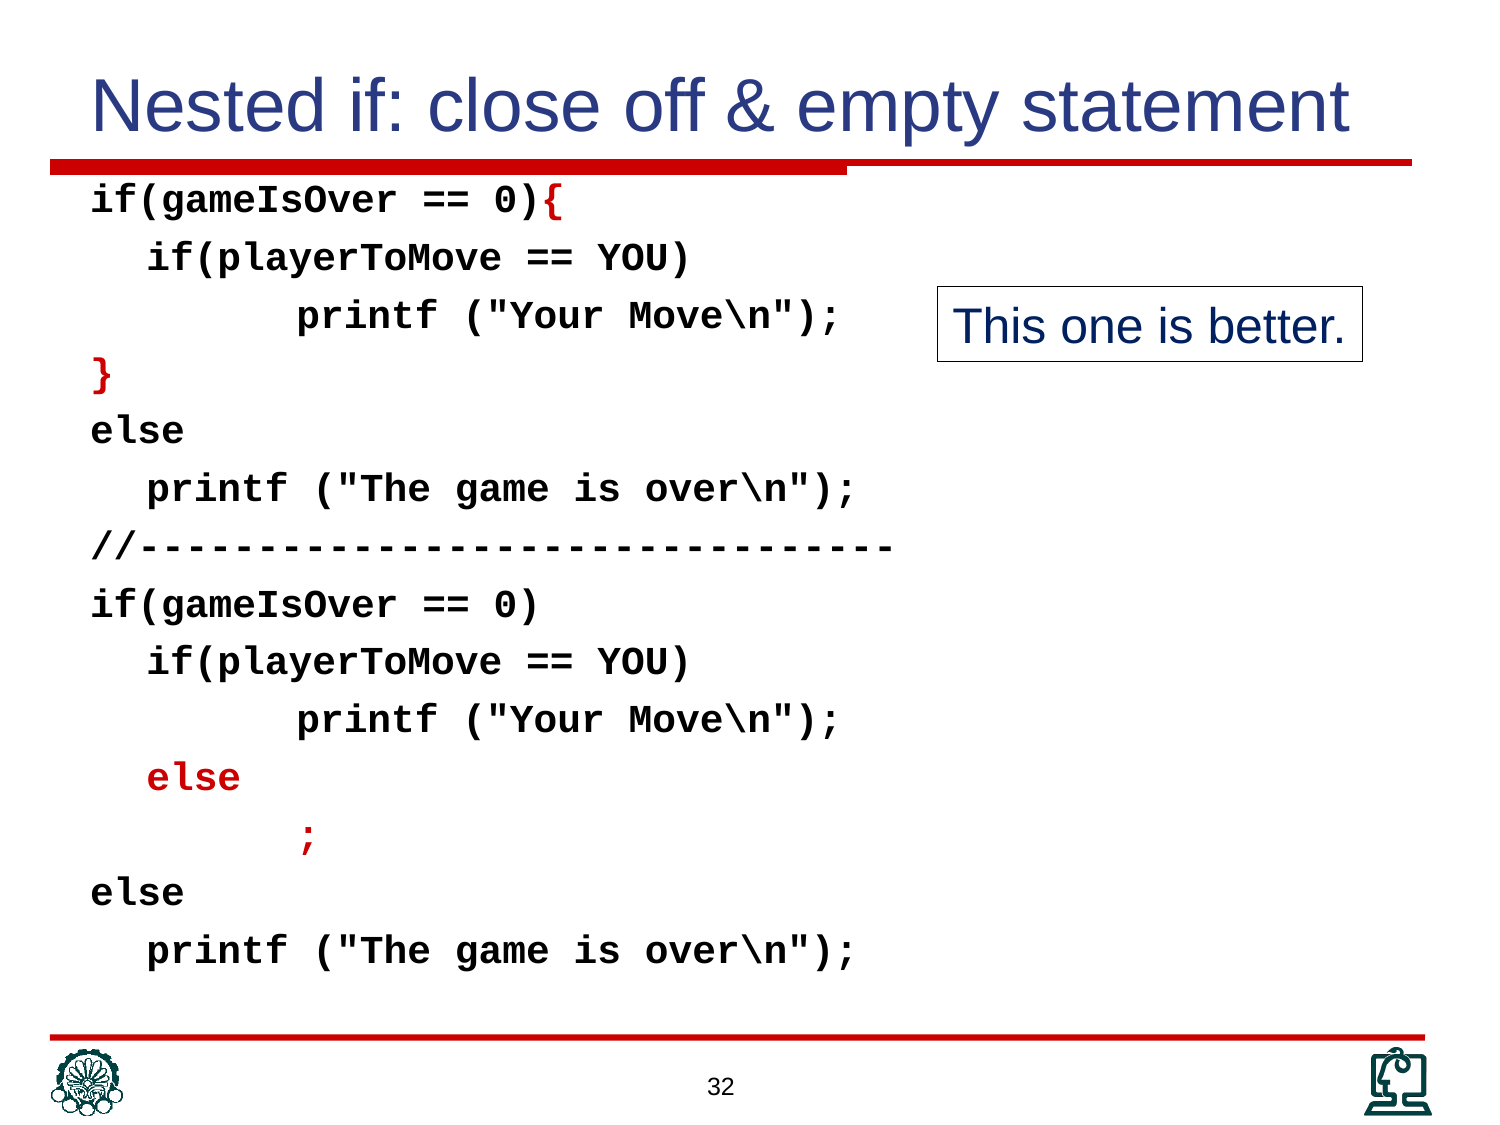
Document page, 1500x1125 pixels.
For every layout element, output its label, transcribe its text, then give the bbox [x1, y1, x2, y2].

text_box This one is better. [937, 286, 1363, 362]
picture [1362, 1045, 1438, 1119]
list if(gameIsOver == 0){ if(playerToMove == YOU) printf ("Your Move\n"); } else printf ("The game is over\n"); //-------------------------------- if(gameIsOver == 0) if(playerToMove == YOU) printf ("Your Move\n"); else ; else printf ("The game is over\n"); [75, 174, 1425, 981]
picture [50, 1047, 125, 1118]
title Nested if: close off & empty statement [75, 24, 1425, 155]
slide_number 32 [649, 1062, 751, 1103]
